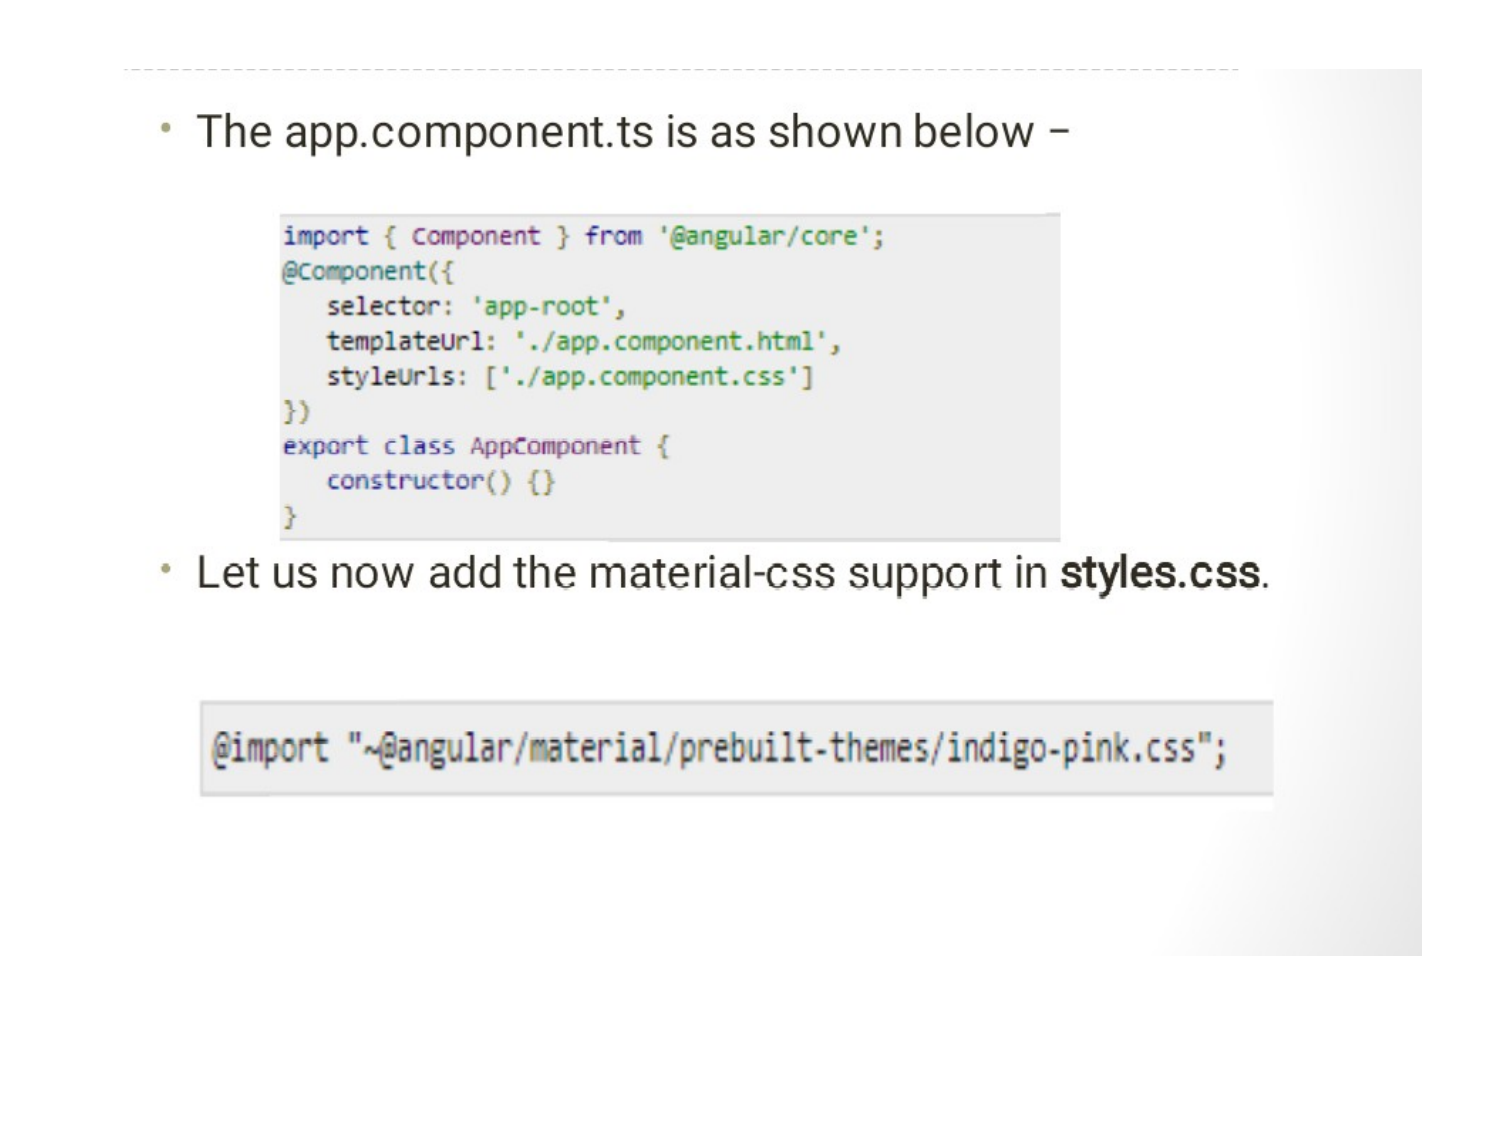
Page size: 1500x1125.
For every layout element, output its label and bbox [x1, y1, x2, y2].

picture [78, 69, 1422, 956]
